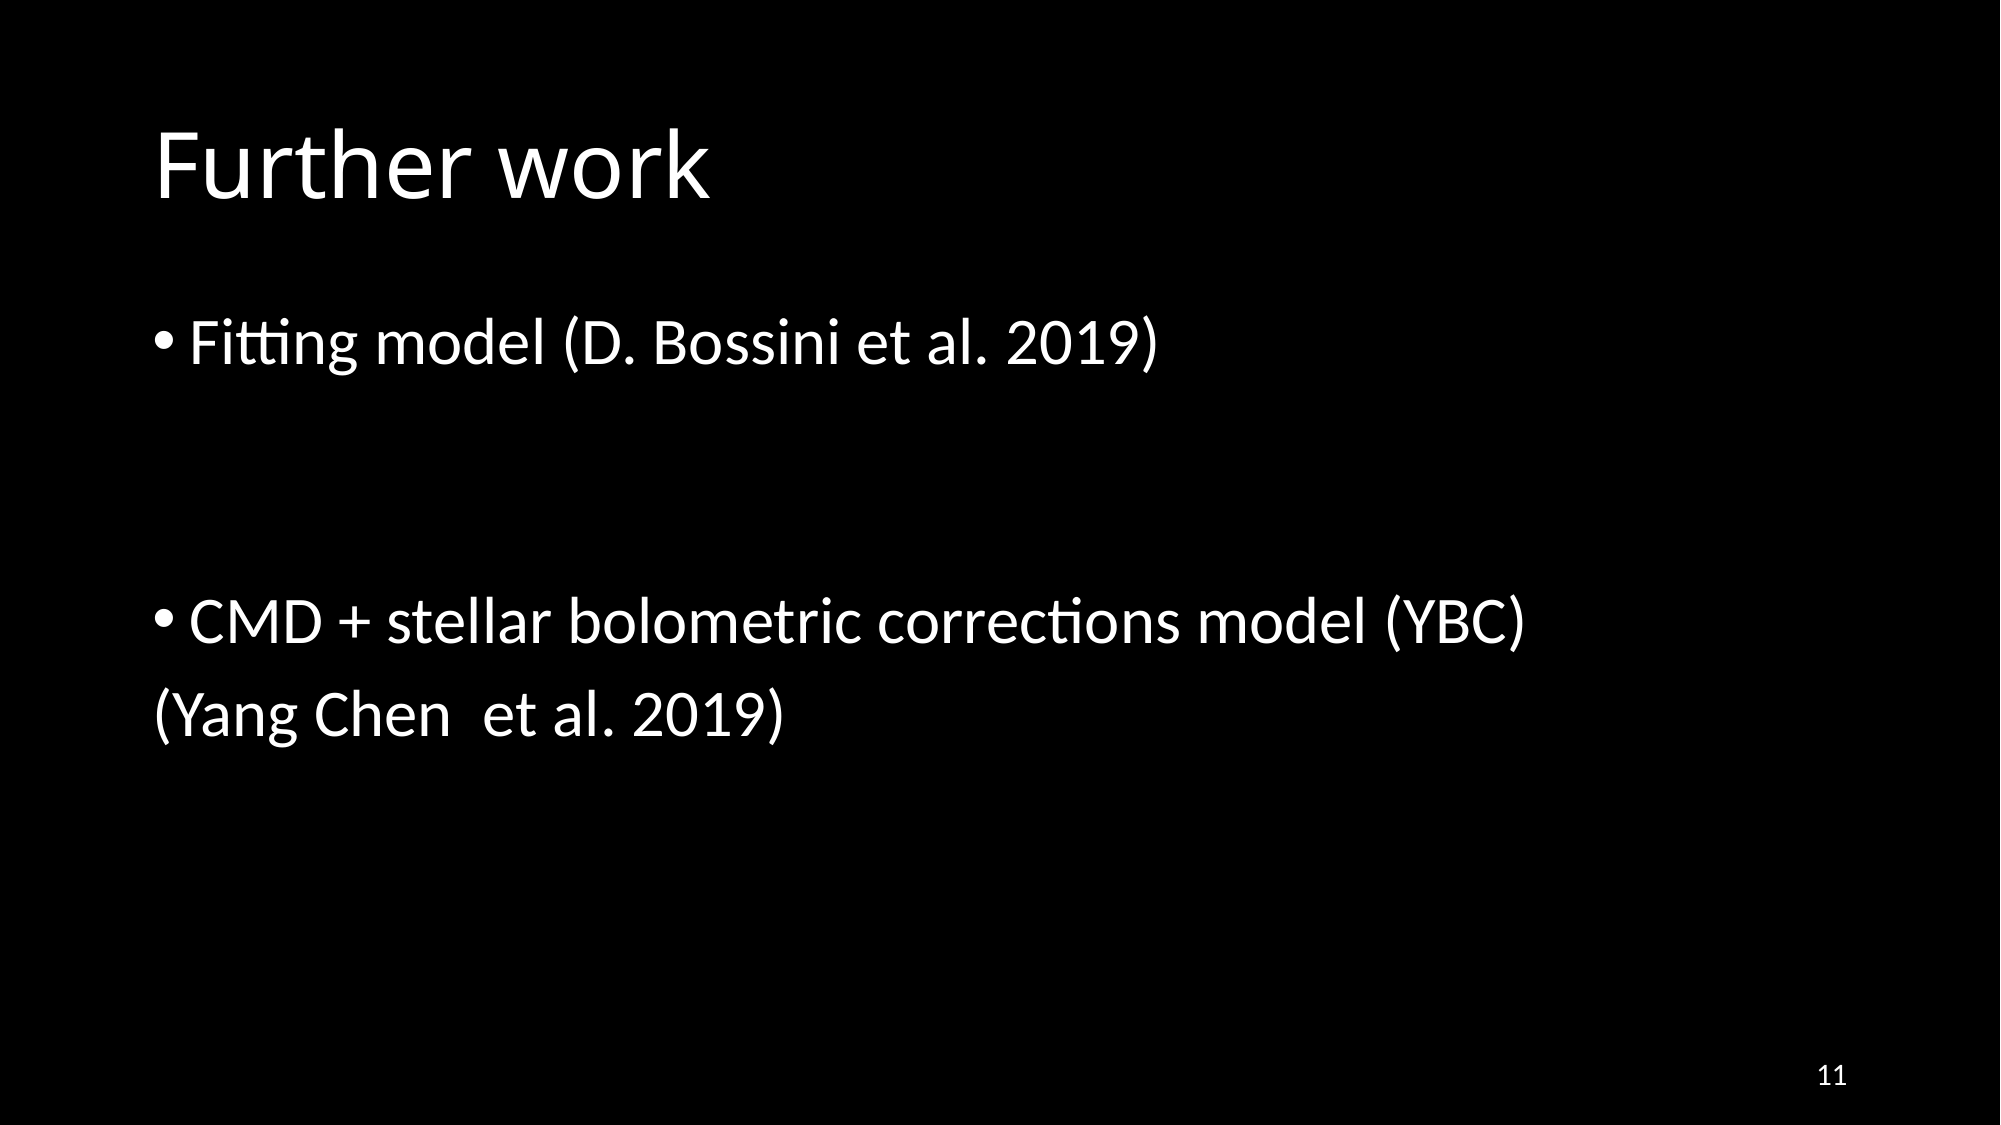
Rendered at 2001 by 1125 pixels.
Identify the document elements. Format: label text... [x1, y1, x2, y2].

slide_number 11 [1412, 1042, 1863, 1103]
title Further work [137, 59, 1863, 278]
list Fitting model (D. Bossini et al. 2019) CMD + stellar bolometric corrections model (YBC) (Yang Chen et al. 2019) [137, 299, 1863, 1014]
